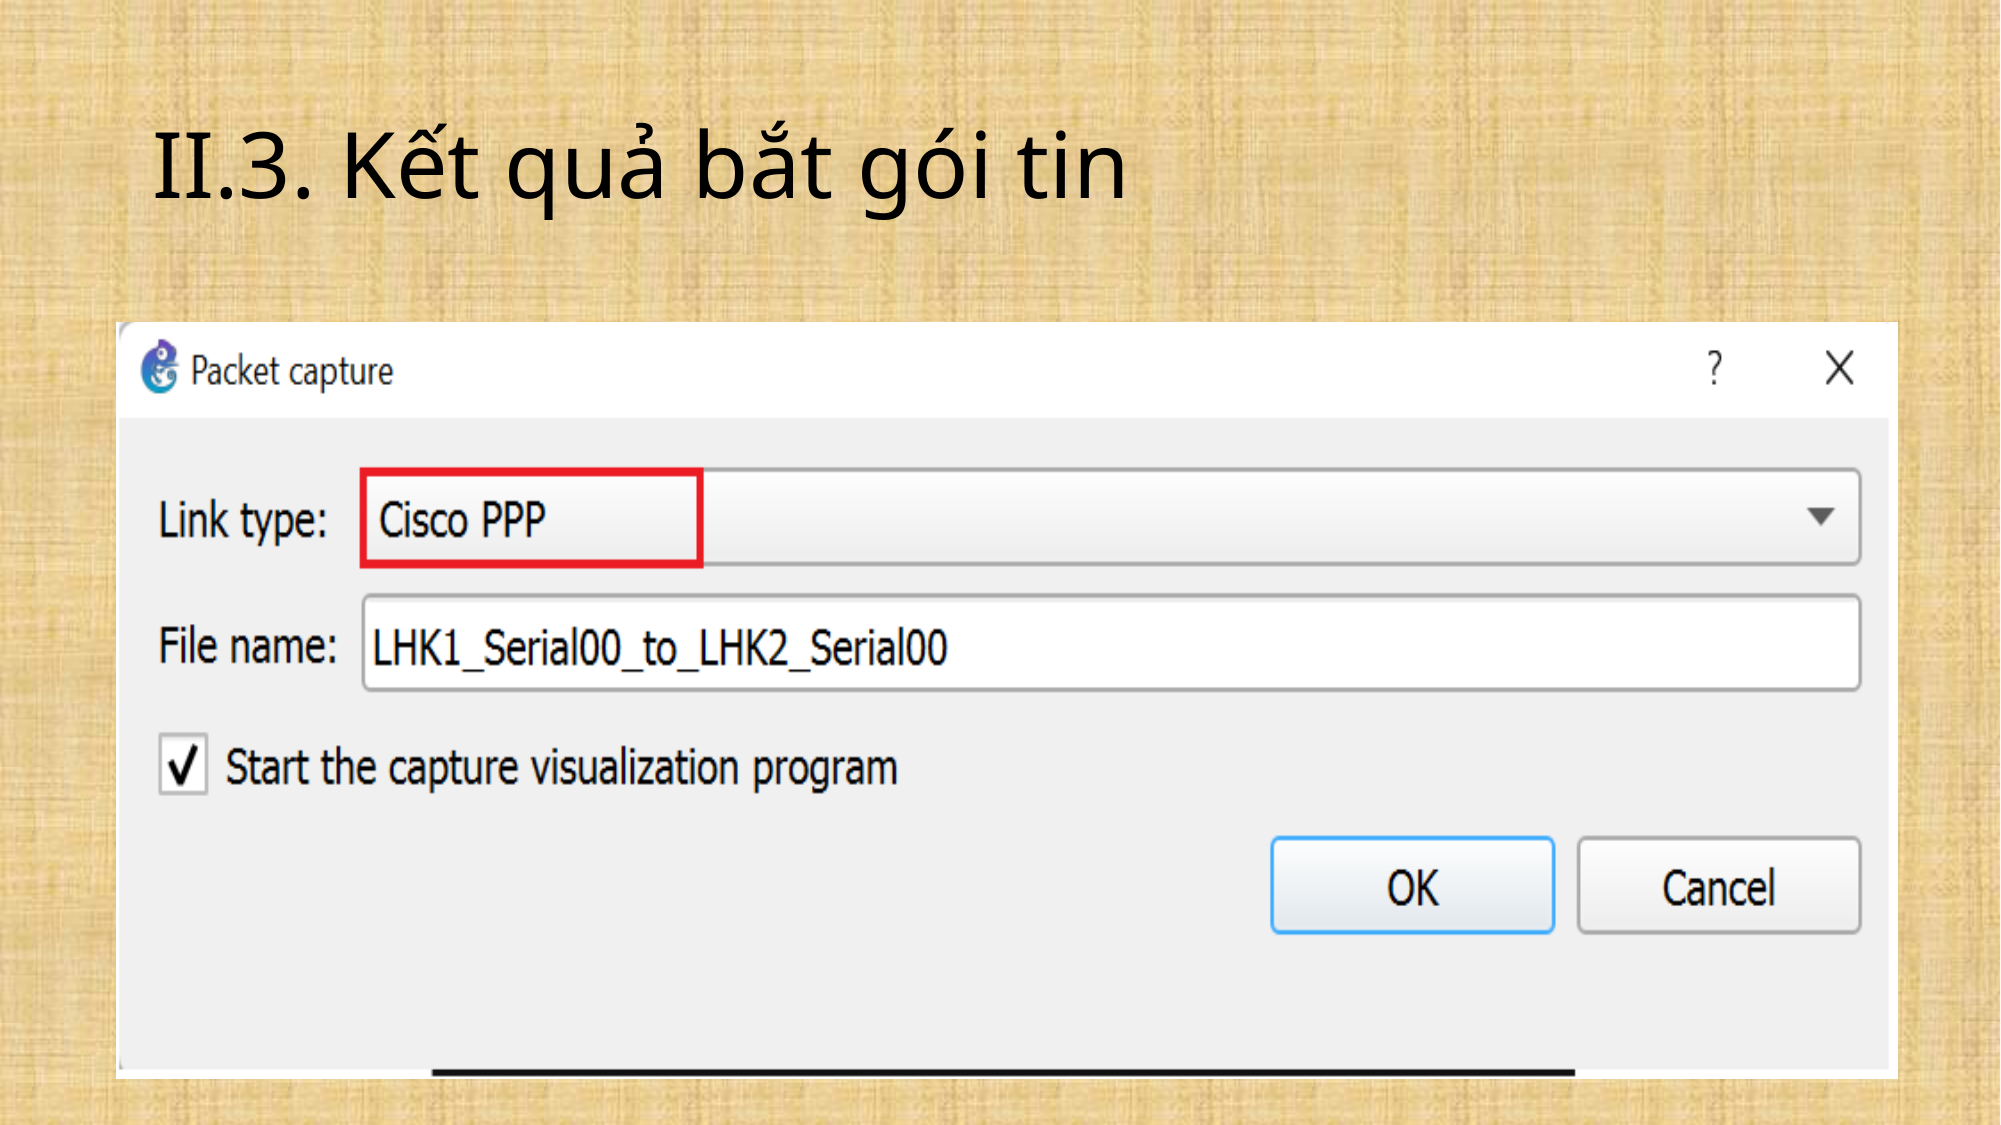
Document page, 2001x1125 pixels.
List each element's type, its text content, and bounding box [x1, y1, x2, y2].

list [116, 322, 1898, 1079]
picture [0, 0, 2001, 1125]
title II.3. Kết quả bắt gói tin [137, 59, 1863, 278]
